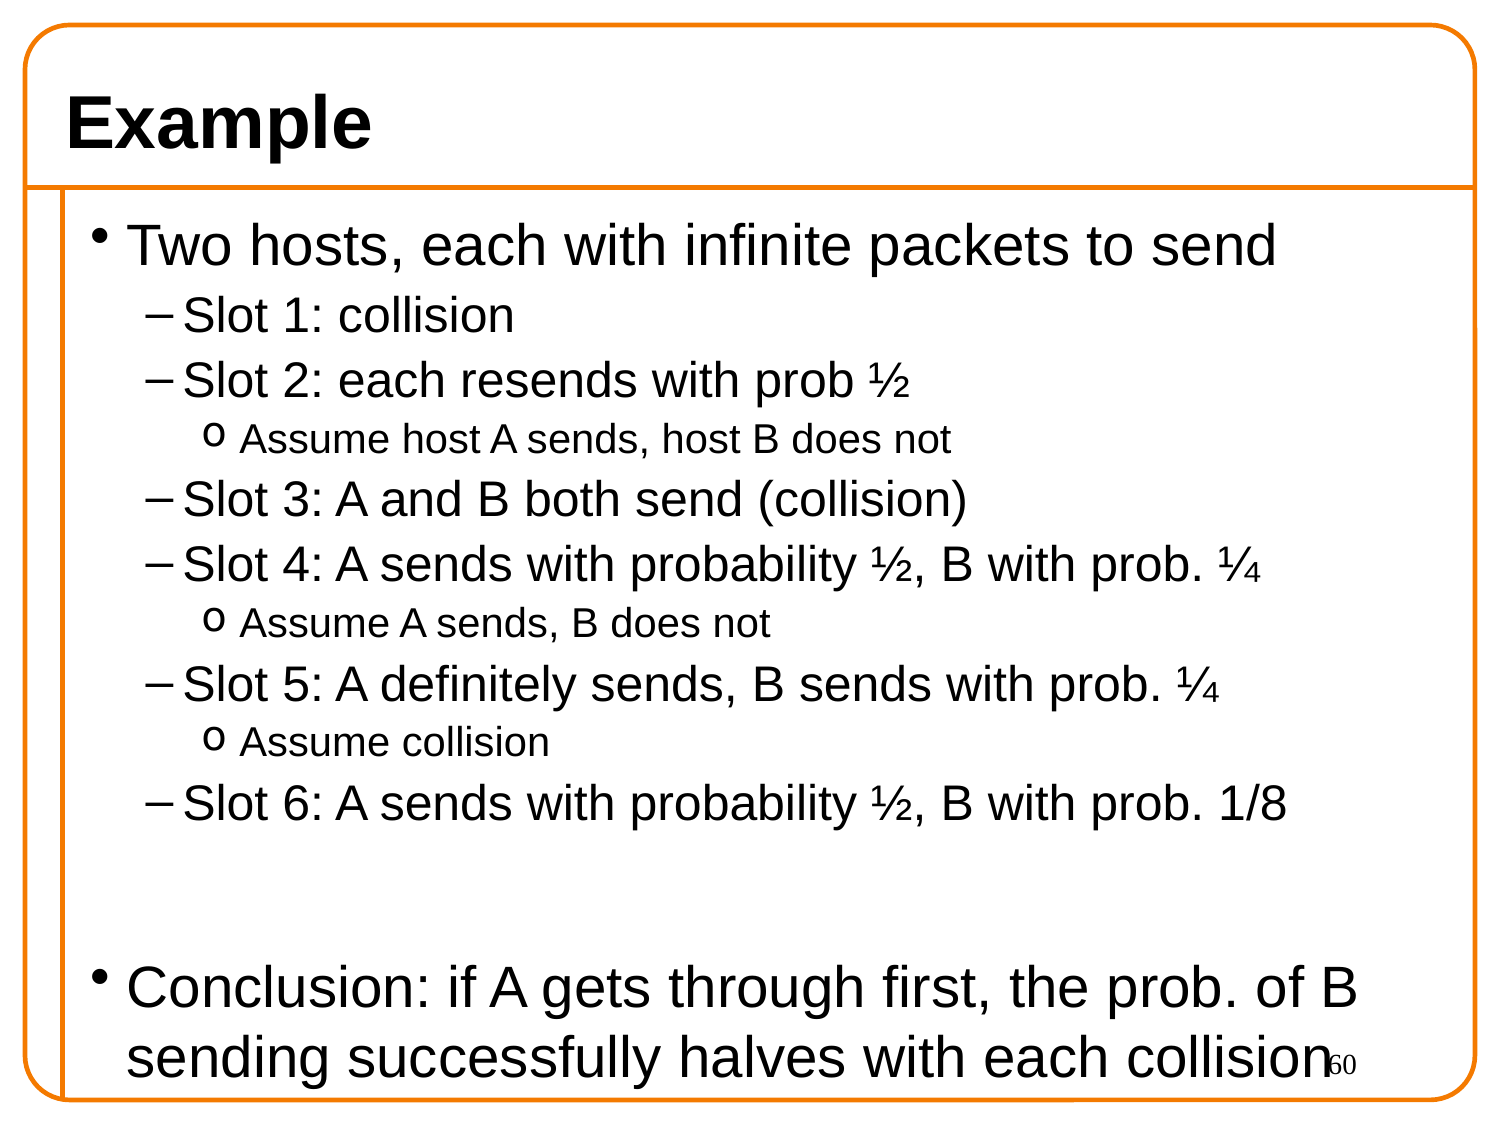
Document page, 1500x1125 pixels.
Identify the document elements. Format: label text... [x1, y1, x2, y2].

title Example [50, 62, 1463, 175]
list Two hosts, each with infinite packets to send Slot 1: collision Slot 2: each resends with prob ½ Assume host A sends, host B does not Slot 3: A and B both send (collision) Slot 4: A sends with probability ½, B with prob. ¼ Assume A sends, B does not Slot 5: A definitely sends, B sends with prob. ¼ Assume collision Slot 6: A sends with probability ½, B with prob. 1/8 Conclusion: if A gets through first, the prob. of B sending successfully halves with each collision [75, 200, 1463, 1100]
slide_number 60 [1312, 1037, 1463, 1101]
